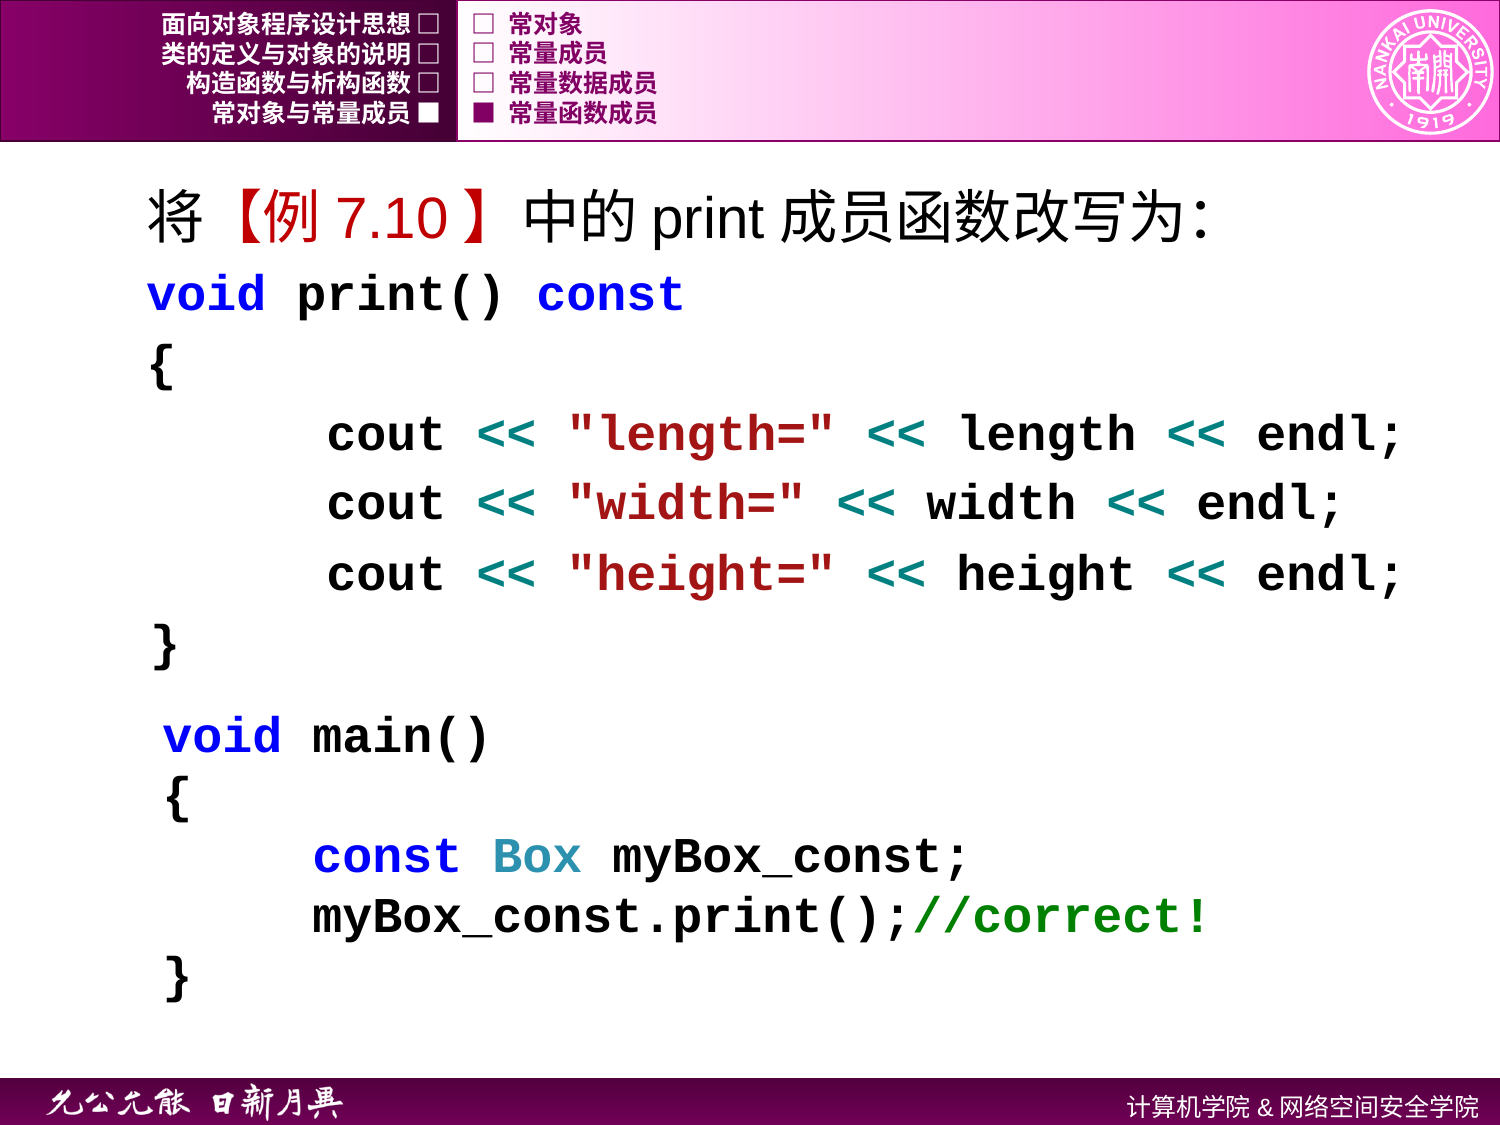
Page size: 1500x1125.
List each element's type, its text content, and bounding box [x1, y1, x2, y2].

text_box □ 常量成员 [455, 36, 1361, 66]
text_box 构造函数与析构函数 □ [0, 66, 455, 95]
list 将【例7.10】中的print成员函数改写为： void print() const { cout << "length=" << length << endl; cout << "width=" << width << endl; cout << "height=" << height << endl; } [74, 172, 1426, 1055]
text_box □ 常对象 [455, 7, 1361, 36]
text_box 类的定义与对象的说明 □ [0, 36, 455, 66]
text_box void main() { const Box myBox_const; myBox_const.print();//correct! } [147, 694, 1435, 1010]
text_box ■ 常量函数成员 [455, 95, 1361, 129]
text_box 面向对象程序设计思想 □ [0, 7, 455, 36]
picture [35, 1081, 356, 1122]
text_box 常对象与常量成员 ■ [0, 95, 455, 129]
text_box □ 常量数据成员 [455, 66, 1361, 95]
